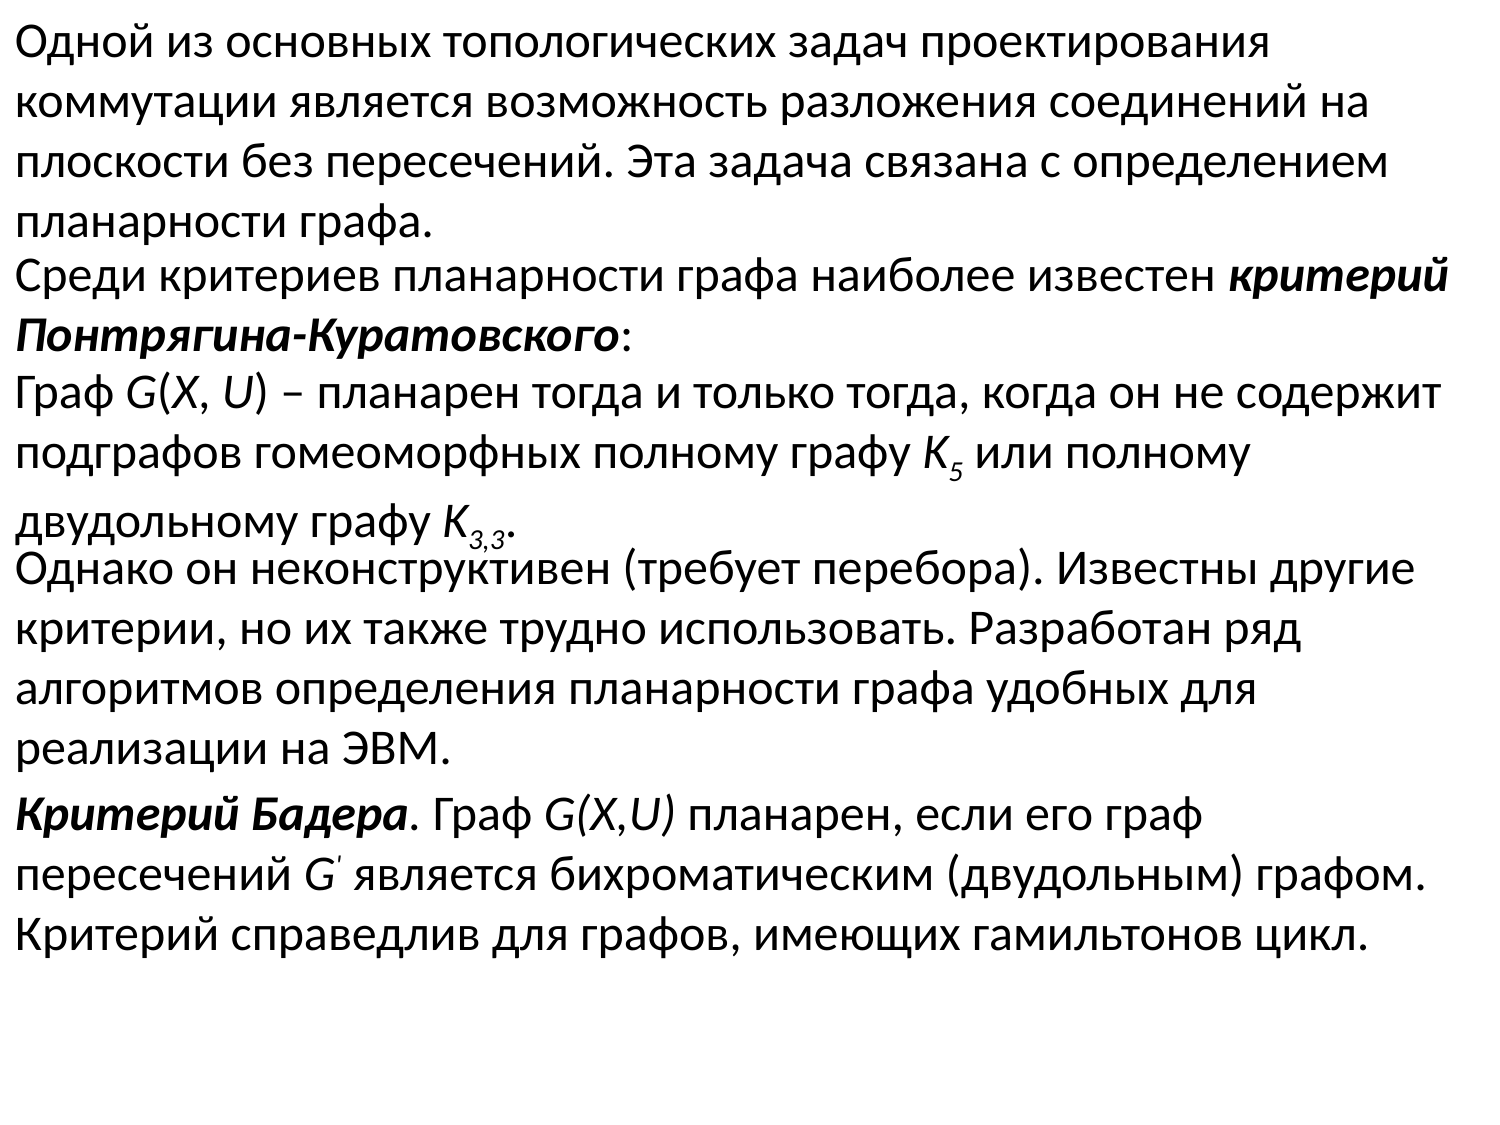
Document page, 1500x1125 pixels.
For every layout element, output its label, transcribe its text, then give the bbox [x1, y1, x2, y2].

text_box Граф G(X, U) – планарен тогда и только тогда, когда он не содержит подграфов гомеоморфных полному графу K5 или полному двудольному графу K3,3. [0, 351, 1500, 527]
text_box Критерий Бадера. Граф G(X,U) планарен, если его граф пересечений G' является бихроматическим (двудольным) графом. Критерий справедлив для графов, имеющих гамильтонов цикл. [0, 773, 1500, 969]
text_box Однако он неконструктивен (требует перебора). Известны другие критерии, но их также трудно использовать. Разработан ряд алгоритмов определения планарности графа удобных для реализации на ЭВМ. [0, 527, 1500, 773]
text_box Среди критериев планарности графа наиболее известен критерий Понтрягина-Куратовского: [0, 234, 1500, 351]
text_box Одной из основных топологических задач проектирования коммутации является возможность разложения соединений на плоскости без пересечений. Эта задача связана с определением планарности графа. [0, 0, 1500, 234]
